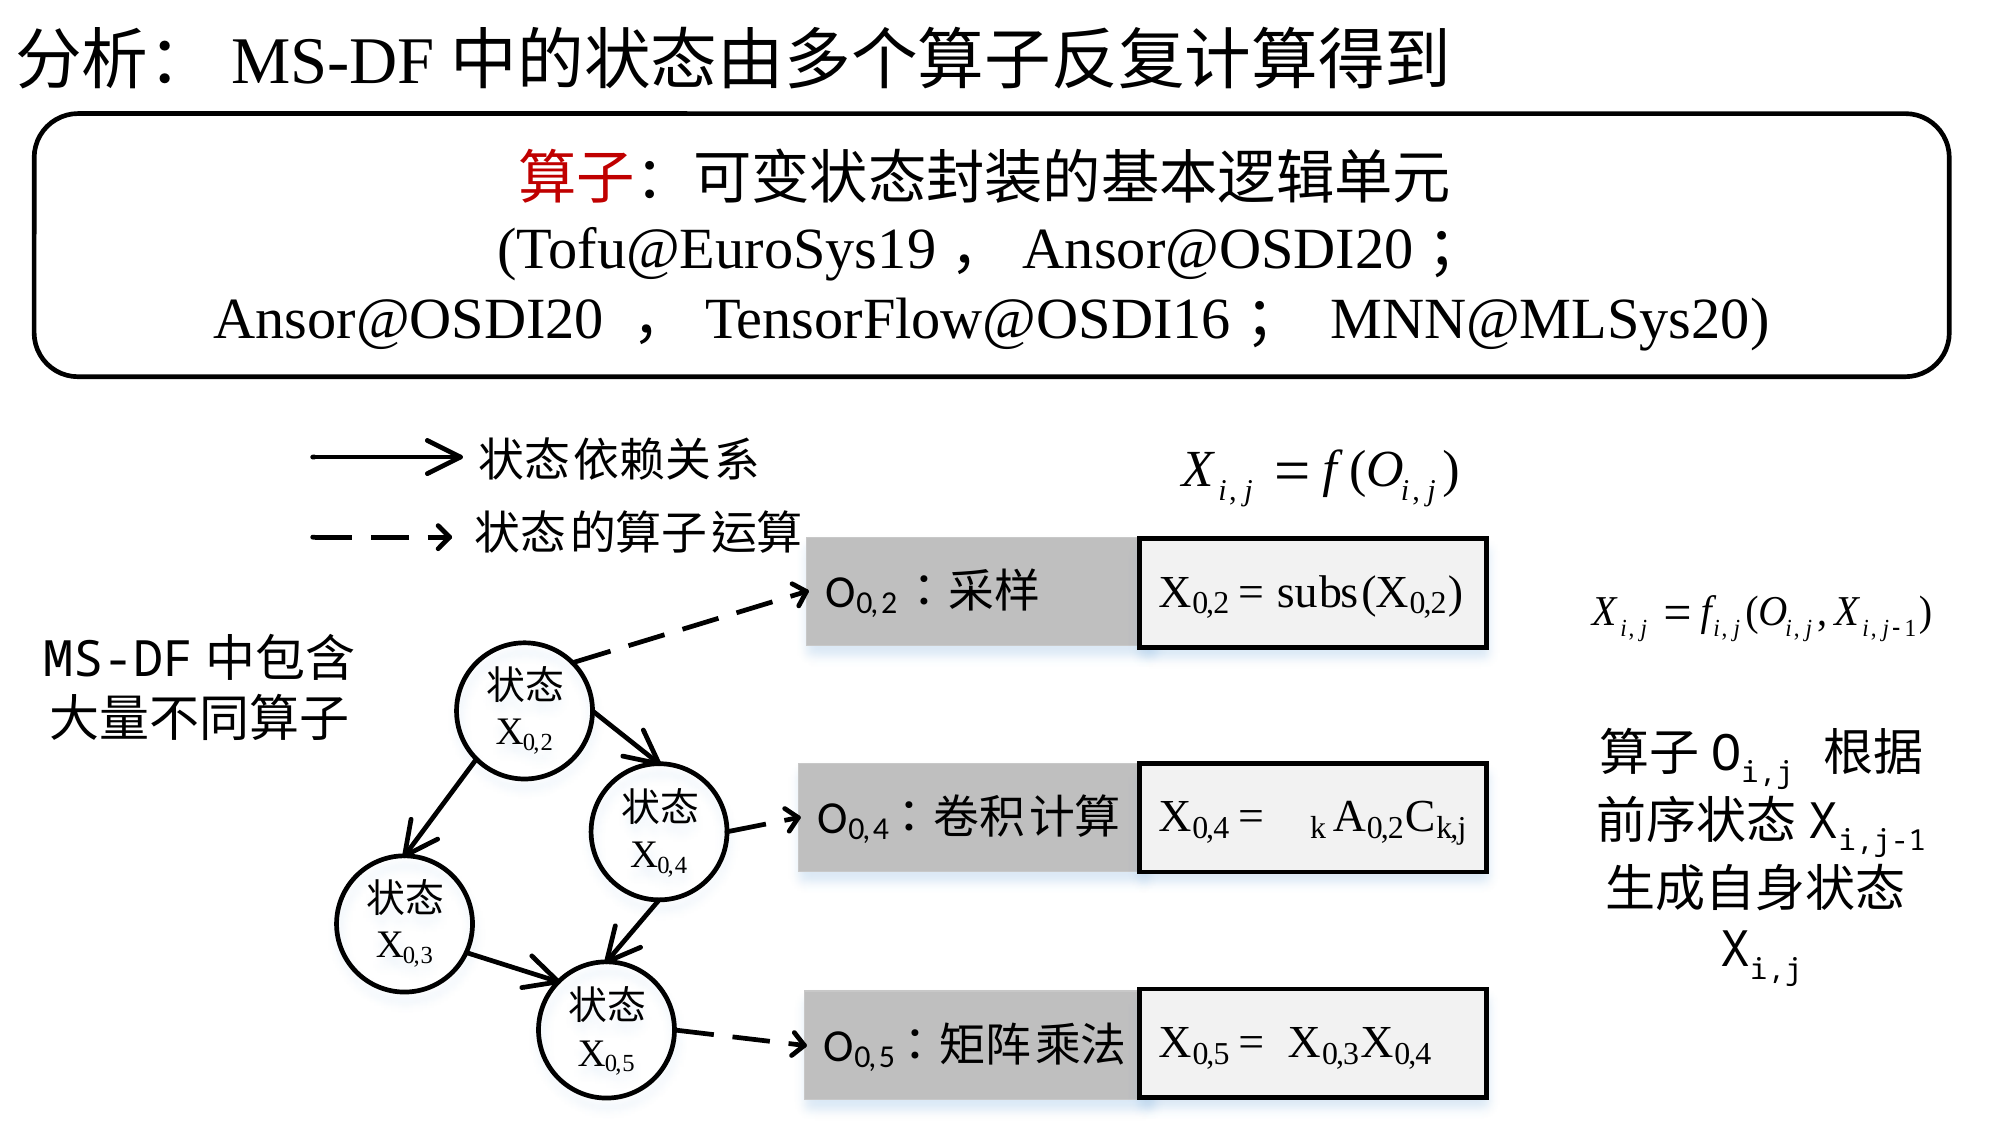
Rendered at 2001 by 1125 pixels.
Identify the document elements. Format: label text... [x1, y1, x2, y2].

text_box 分析：MS-DF中的状态由多个算子反复计算得到 [0, 0, 1984, 138]
text_box 算子Oi,j 根据前序状态Xi,j-1 生成自身状态Xi,j [1570, 712, 1953, 993]
text_box 算子：可变状态封装的基本逻辑单元(Tofu@EuroSys19，Ansor@OSDI20； Ansor@OSDI20 ，TensorFlow@OSDI16； MNN@MLSys20) [33, 138, 1951, 378]
picture [303, 416, 1506, 1125]
text_box MS-DF中包含大量不同算子 [24, 619, 303, 755]
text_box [1580, 583, 1943, 655]
